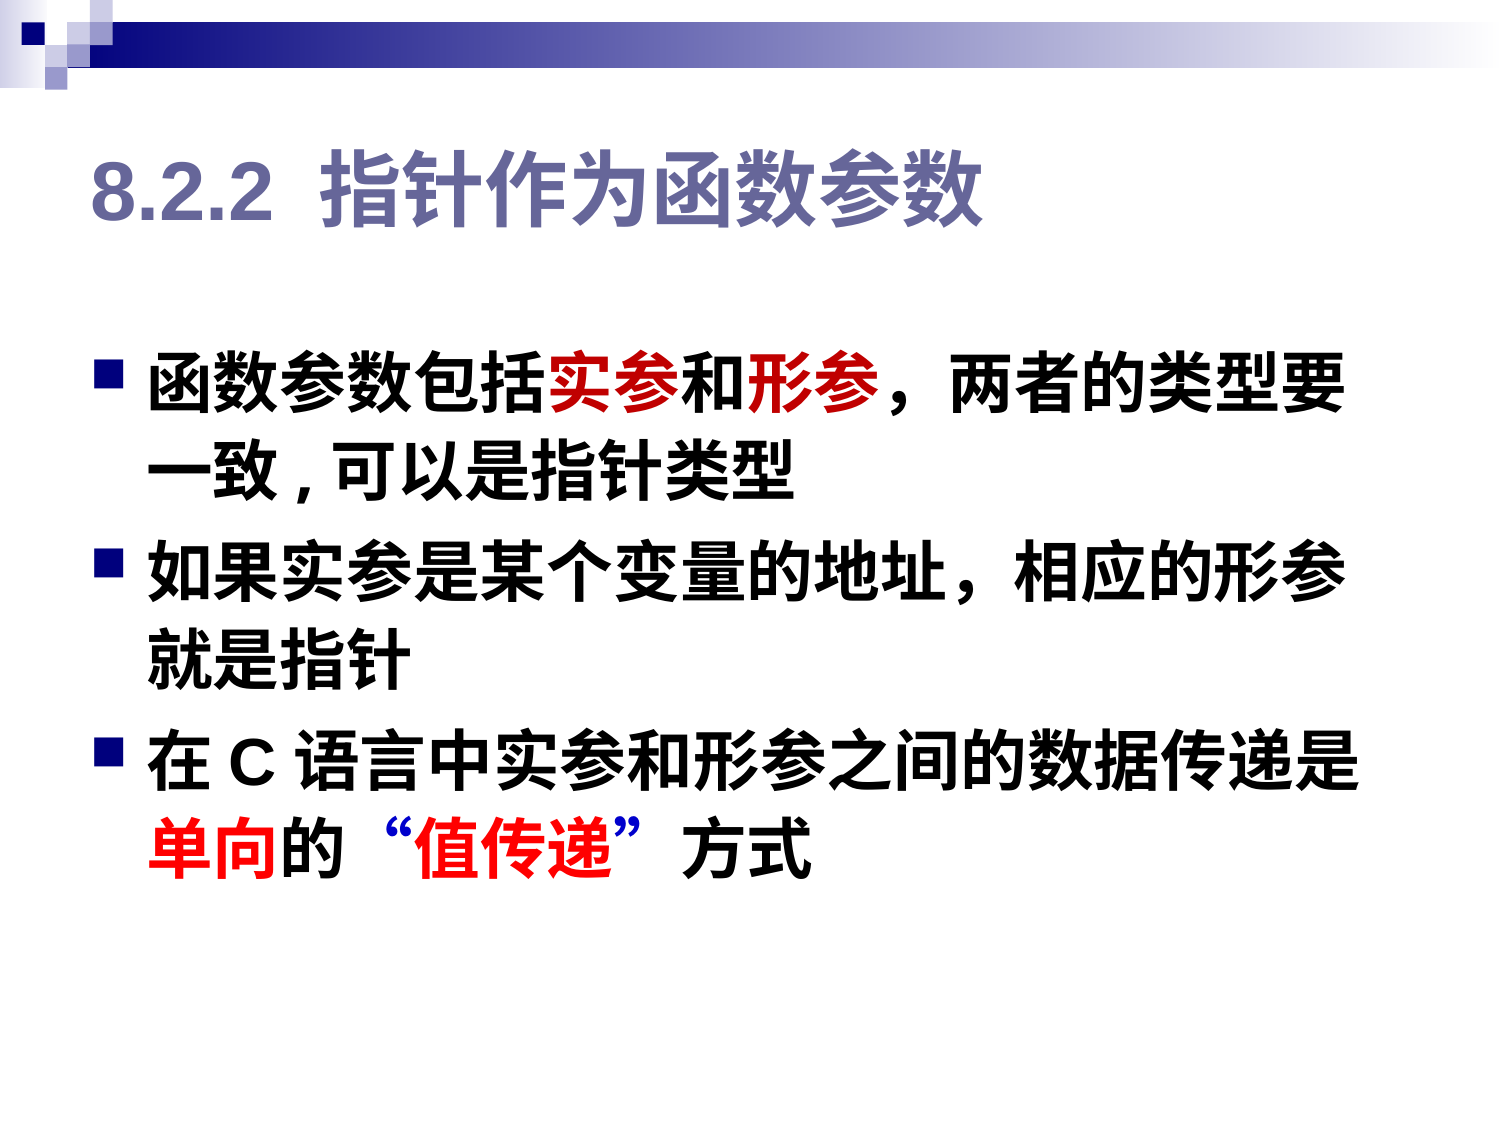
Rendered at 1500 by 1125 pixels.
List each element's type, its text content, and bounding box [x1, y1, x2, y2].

list 函数参数包括实参和形参，两者的类型要一致,可以是指针类型 如果实参是某个变量的地址，相应的形参就是指针 在C语言中实参和形参之间的数据传递是单向的“值传递”方式 [75, 324, 1425, 963]
title 8.2.2 指针作为函数参数 [75, 75, 1425, 300]
